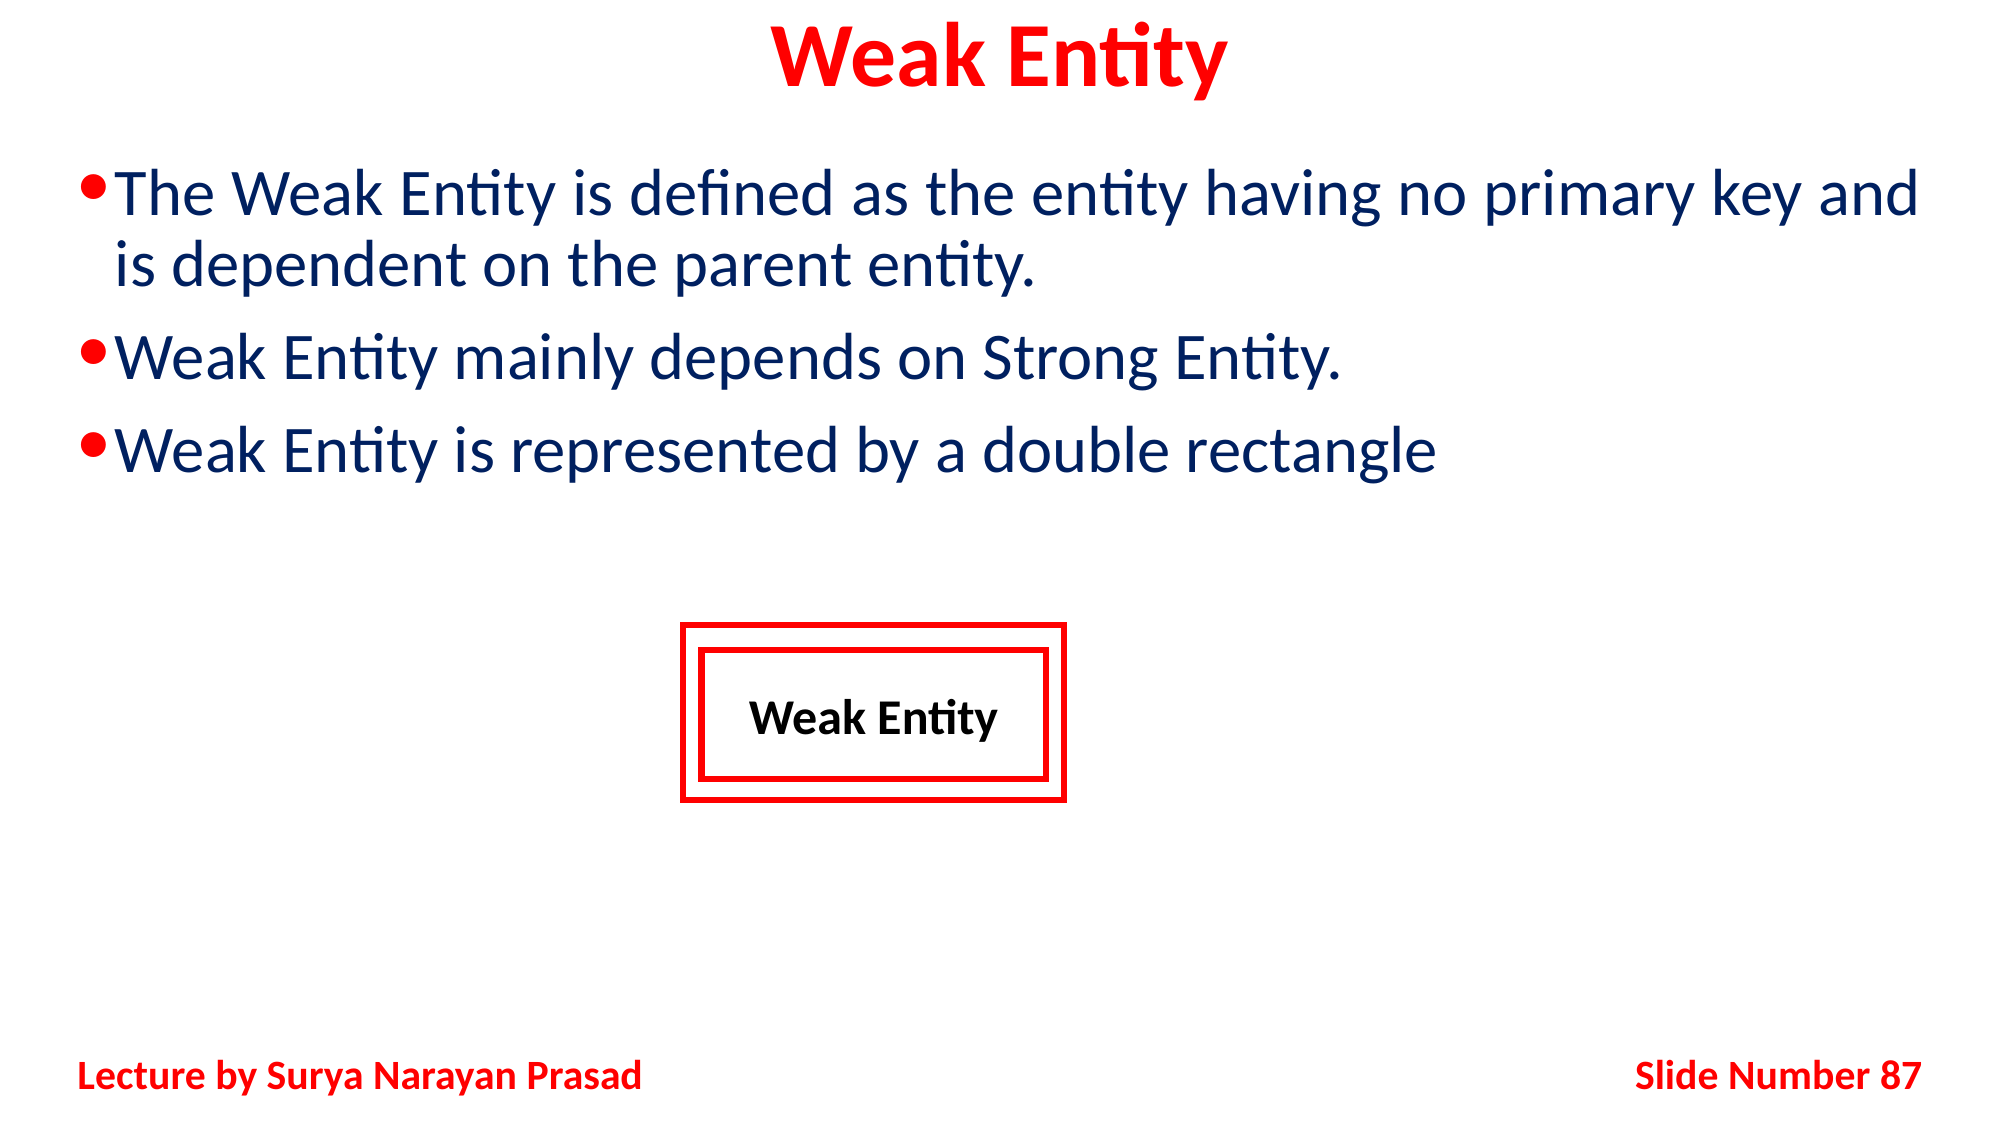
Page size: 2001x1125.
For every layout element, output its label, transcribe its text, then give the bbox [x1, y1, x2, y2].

slide_number Slide Number 87 [1524, 1042, 1938, 1103]
title Weak Entity [0, 0, 2000, 125]
list The Weak Entity is defined as the entity having no primary key and is dependent on the parent entity. Weak Entity mainly depends on Strong Entity. Weak Entity is represented by a double rectangle [62, 149, 1938, 1000]
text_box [682, 624, 1064, 801]
footer Lecture by Surya Narayan Prasad [62, 1042, 688, 1103]
